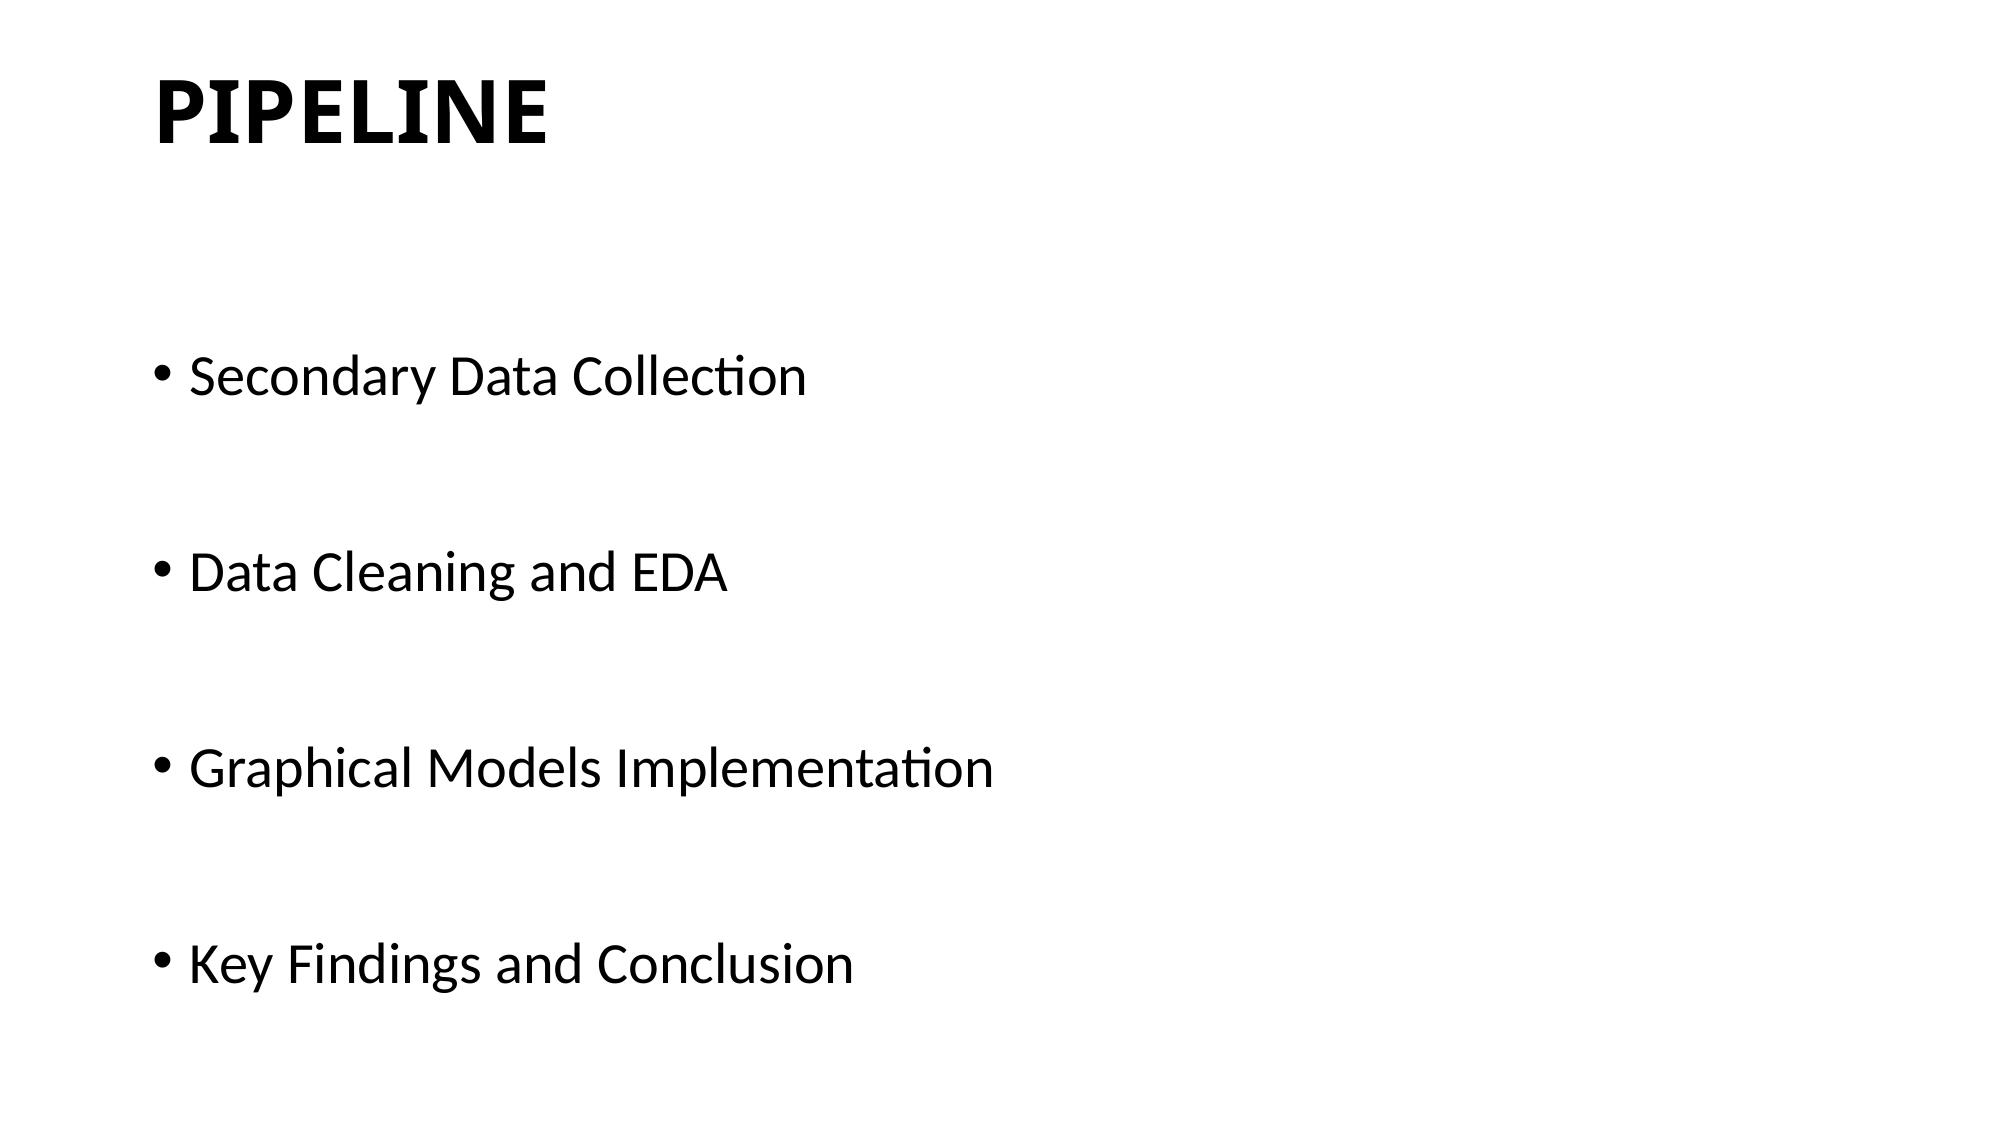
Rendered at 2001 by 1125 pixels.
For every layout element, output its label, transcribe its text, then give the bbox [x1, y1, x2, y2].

title PIPELINE [137, 59, 1863, 171]
list Secondary Data Collection Data Cleaning and EDA Graphical Models Implementation Key Findings and Conclusion [137, 224, 1863, 1014]
